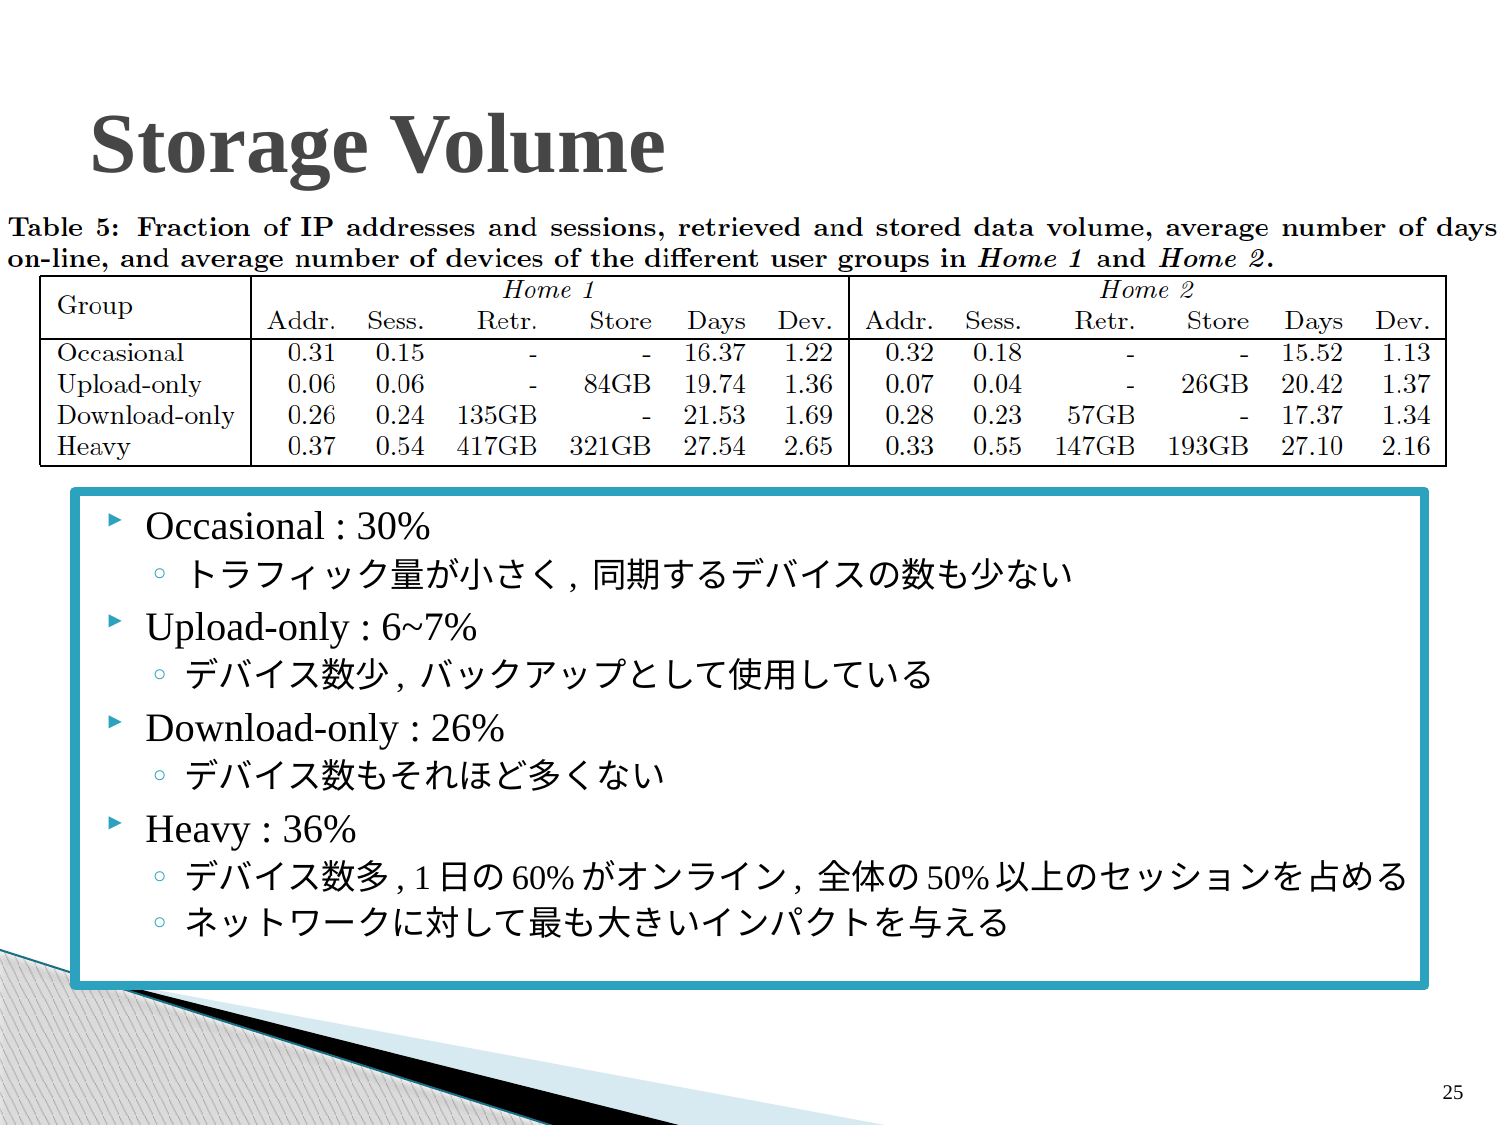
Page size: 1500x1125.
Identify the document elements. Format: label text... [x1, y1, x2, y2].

title Storage Volume [75, 45, 1425, 207]
list Occasional : 30% トラフィック量が小さく, 同期するデバイスの数も少ない Upload-only : 6~7% デバイス数少, バックアップとして使用している Download-only : 26% デバイス数もそれほど多くない Heavy : 36% デバイス数多, 1日の60%がオンライン, 全体の50%以上のセッションを占める ネットワークに対して最も大きいインパクトを与える [70, 487, 1429, 990]
slide_number 25 [1418, 1051, 1479, 1112]
picture [0, 207, 1500, 471]
